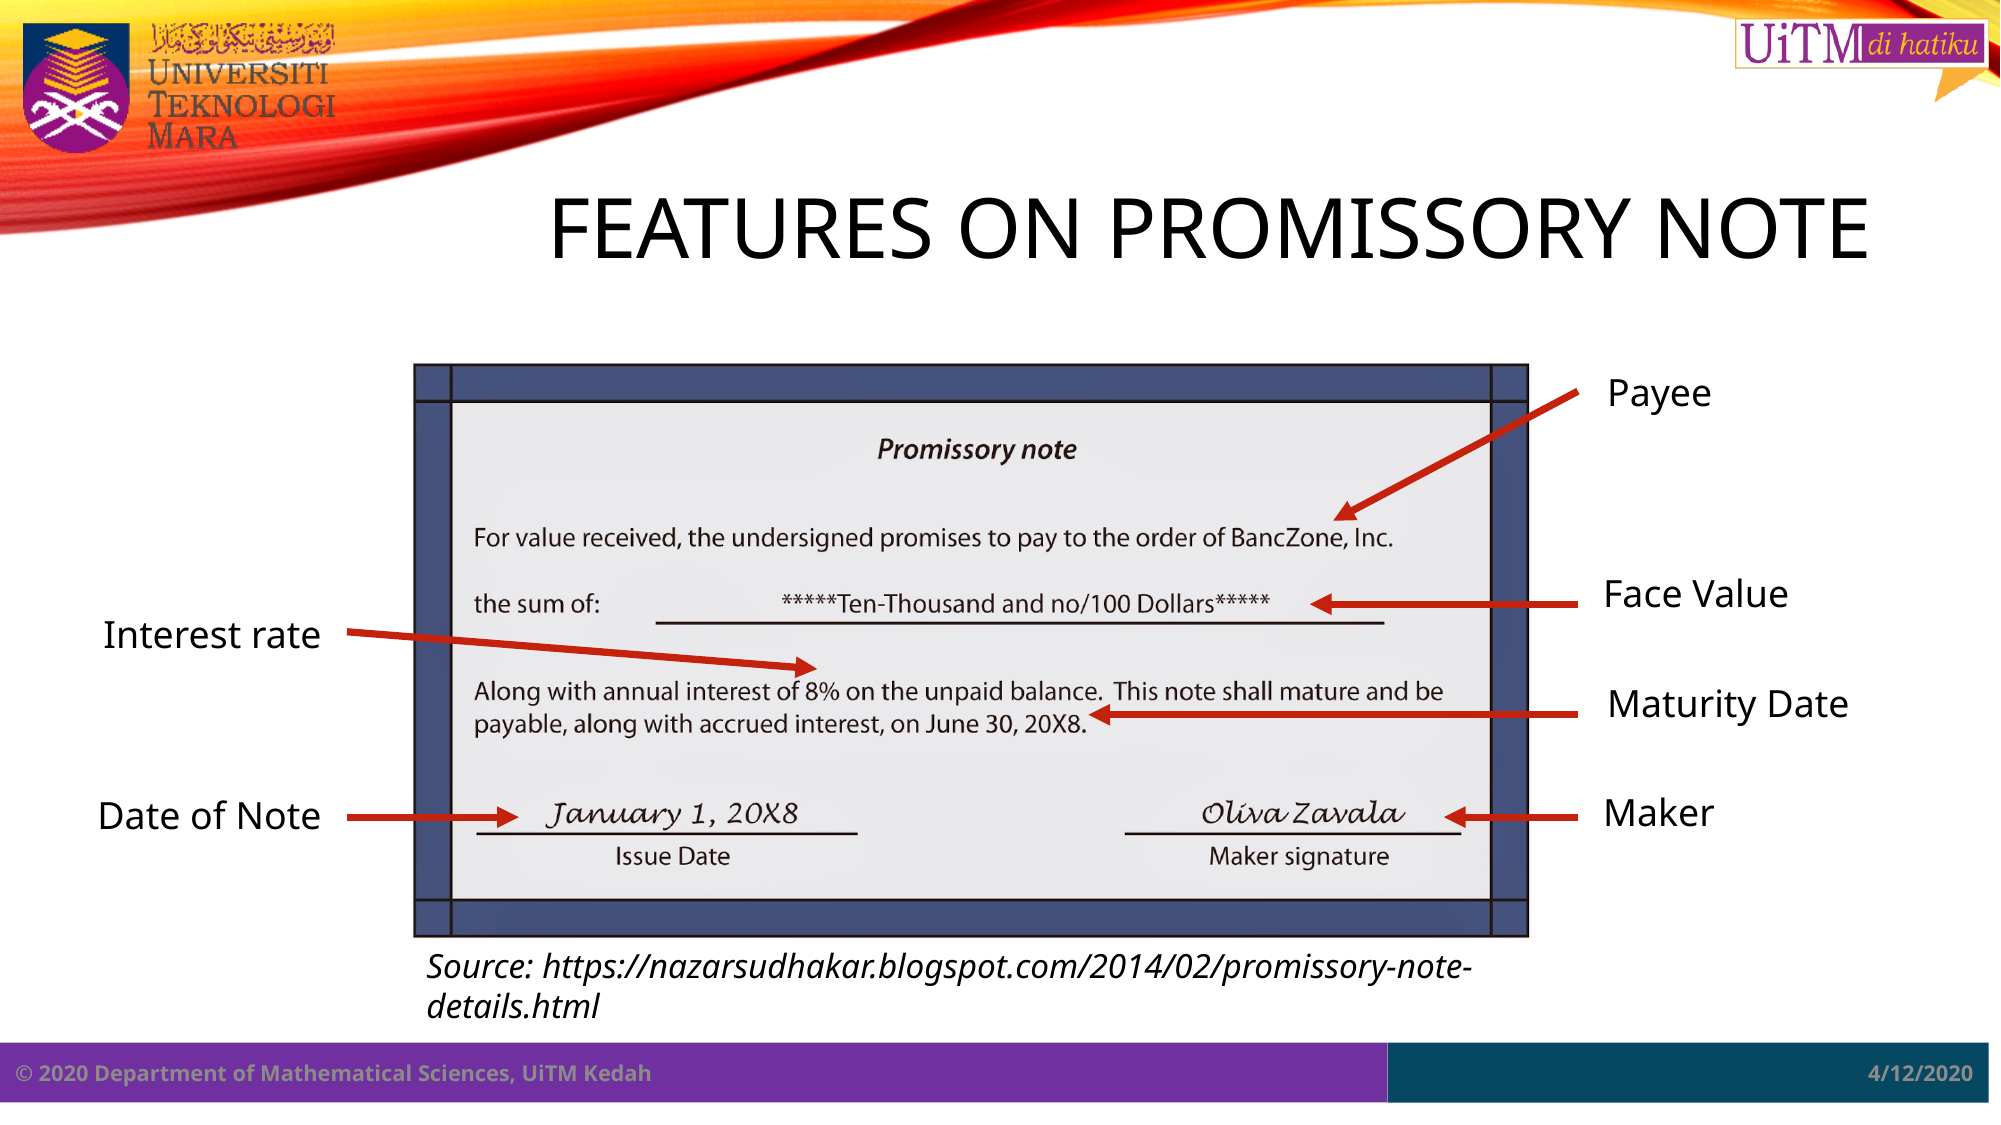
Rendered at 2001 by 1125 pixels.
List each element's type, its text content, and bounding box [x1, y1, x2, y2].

picture [0, 0, 2000, 237]
text_box Face Value [1588, 562, 1857, 623]
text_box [1332, 390, 1579, 522]
text_box Maker [1588, 781, 1780, 842]
text_box Payee [1592, 361, 1784, 422]
text_box Interest rate [69, 604, 337, 664]
picture [411, 361, 1532, 939]
text_box Date of Note [69, 784, 337, 845]
text_box Maturity Date [1592, 672, 1888, 733]
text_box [346, 631, 818, 670]
title Features on Promissory Note [474, 125, 1888, 338]
text_box Source: https://nazarsudhakar.blogspot.com/2014/02/promissory-note-details.html [411, 939, 1532, 1033]
